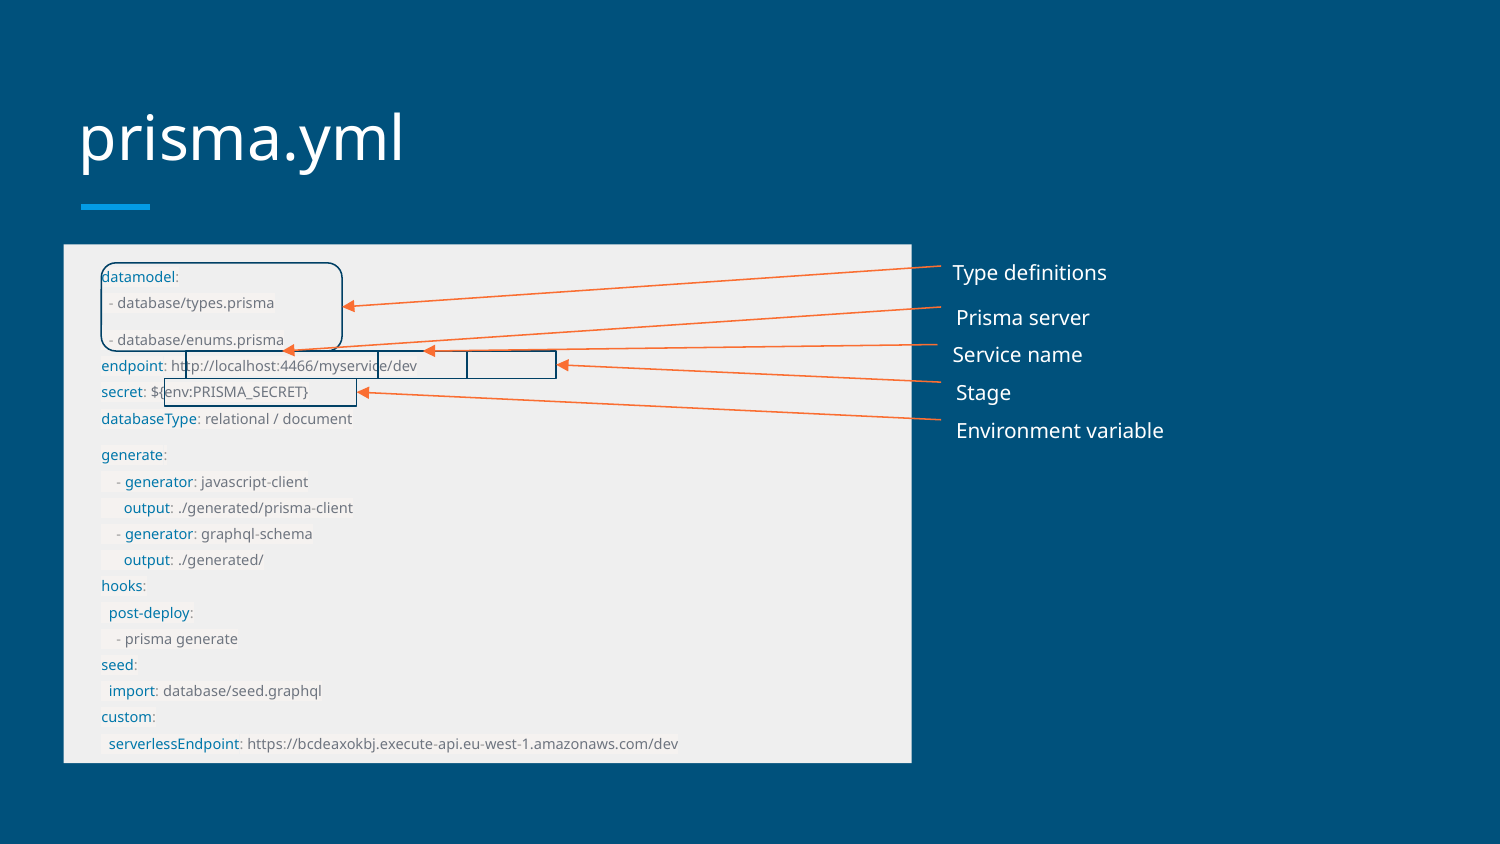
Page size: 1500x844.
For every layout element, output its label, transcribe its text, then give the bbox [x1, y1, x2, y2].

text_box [555, 364, 942, 383]
text_box [467, 360, 557, 379]
text_box Type definitions [937, 244, 1130, 288]
title prisma.yml [63, 75, 1437, 188]
text_box [164, 378, 357, 406]
text_box [101, 262, 338, 352]
text_box [378, 360, 467, 379]
text_box Service name [937, 327, 1123, 362]
text_box [185, 351, 378, 379]
text_box Prisma server [946, 289, 1134, 325]
text_box Stage [942, 364, 1083, 400]
text_box datamodel: - database/types.prisma - database/enums.prisma endpoint: http://localhost:4466/myservice/dev secret: ${env:PRISMA_SECRET} databaseType: relational / document generate: - generator: javascript-client output: ./generated/prisma-client - generator: graphql-schema output: ./generated/ hooks: post-deploy: - prisma generate seed: import: database/seed.graphql custom: serverlessEndpoint: https://bcdeaxokbj.execute-api.eu-west-1.amazonaws.com/dev [63, 244, 912, 764]
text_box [356, 391, 942, 420]
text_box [341, 265, 942, 306]
text_box Environment variable [941, 402, 1258, 438]
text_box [281, 306, 942, 352]
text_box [422, 344, 938, 352]
